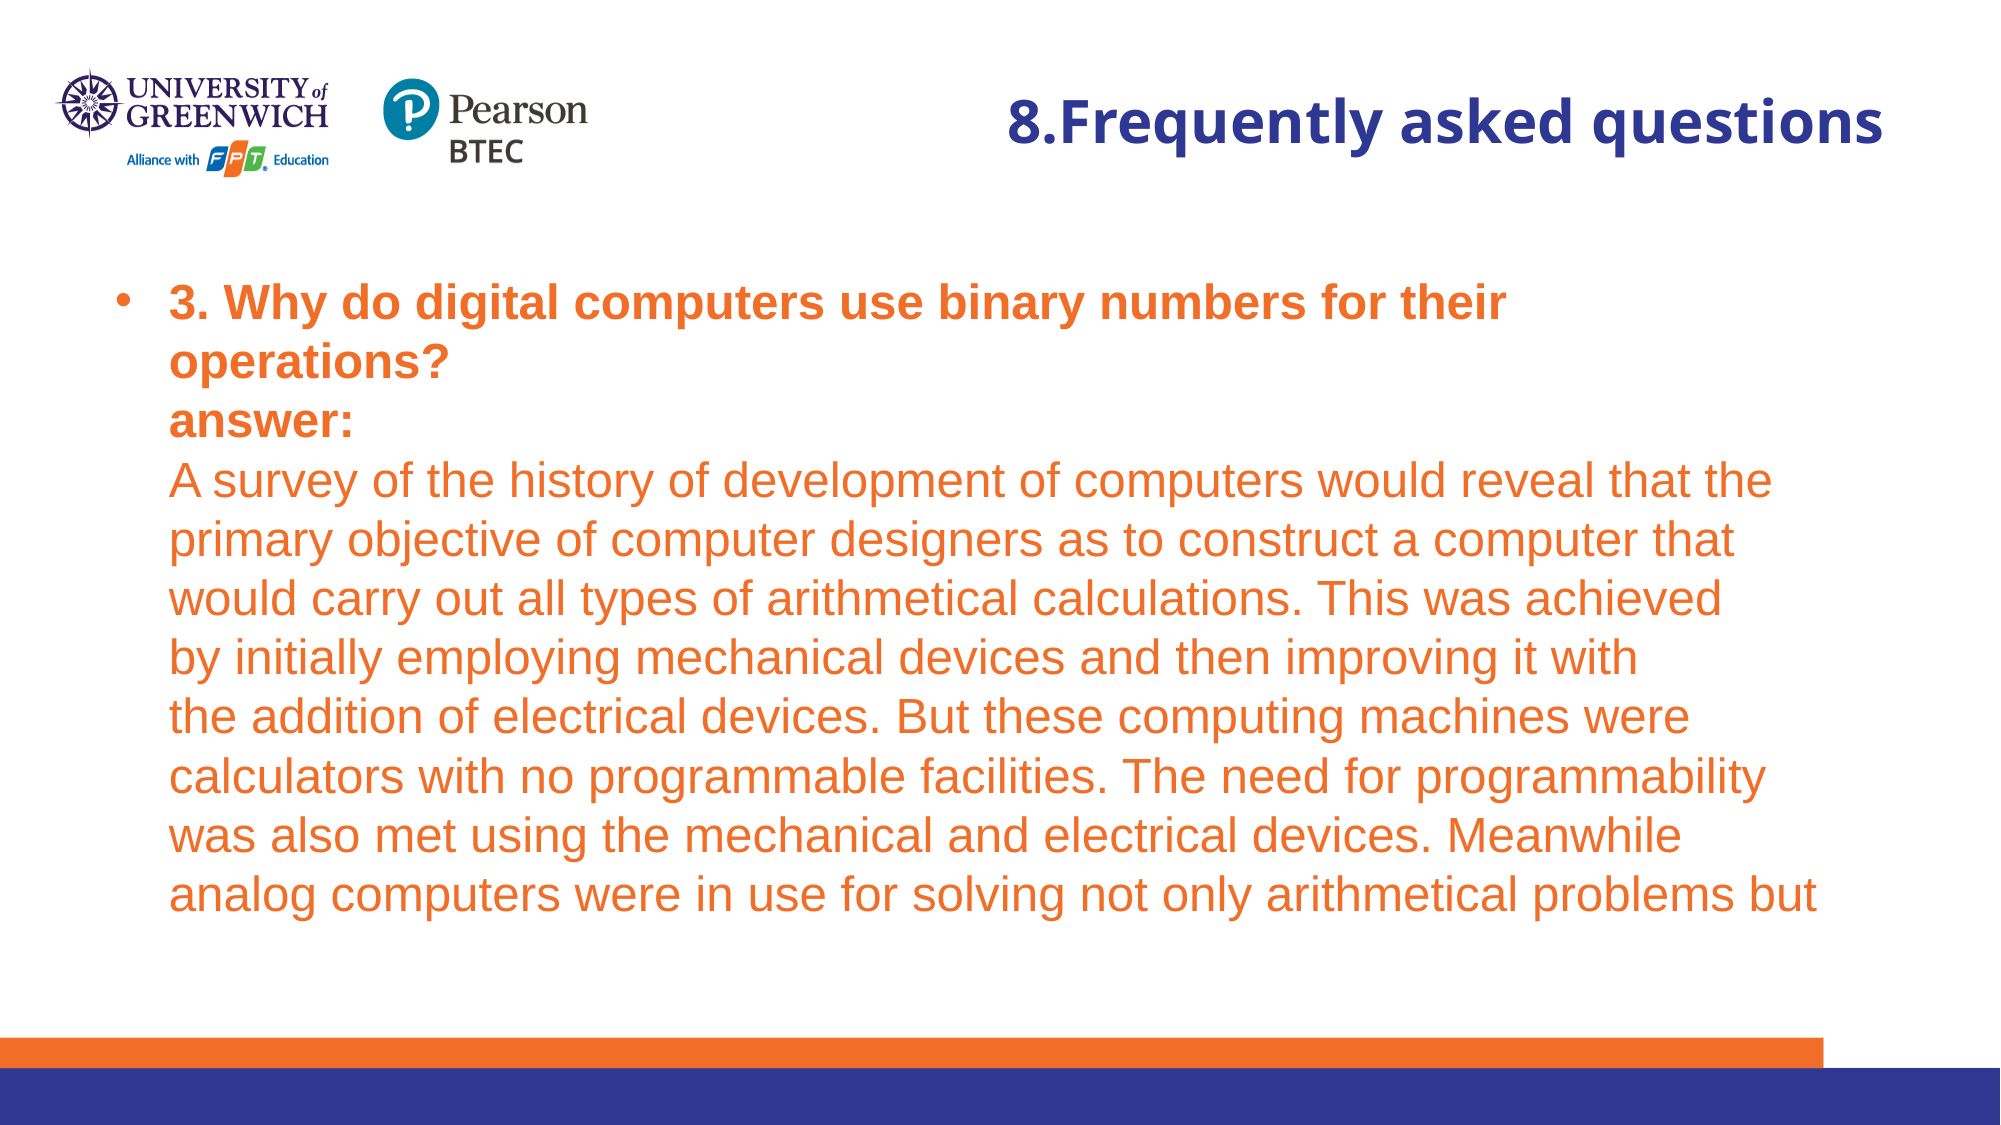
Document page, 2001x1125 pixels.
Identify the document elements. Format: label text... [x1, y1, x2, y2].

title 8.Frequently asked questions [894, 76, 1900, 209]
list 3. Why do digital computers use binary numbers for their operations? answer: A survey of the history of development of computers would reveal that the primary objective of computer designers as to construct a computer that would carry out all types of arithmetical calculations. This was achieved by initially employing mechanical devices and then improving it with the addition of electrical devices. But these computing machines were calculators with no programmable facilities. The need for programmability was also met using the mechanical and electrical devices. Meanwhile analog computers were in use for solving not only arithmetical problems but [99, 262, 1900, 1005]
picture [0, 0, 2000, 1125]
